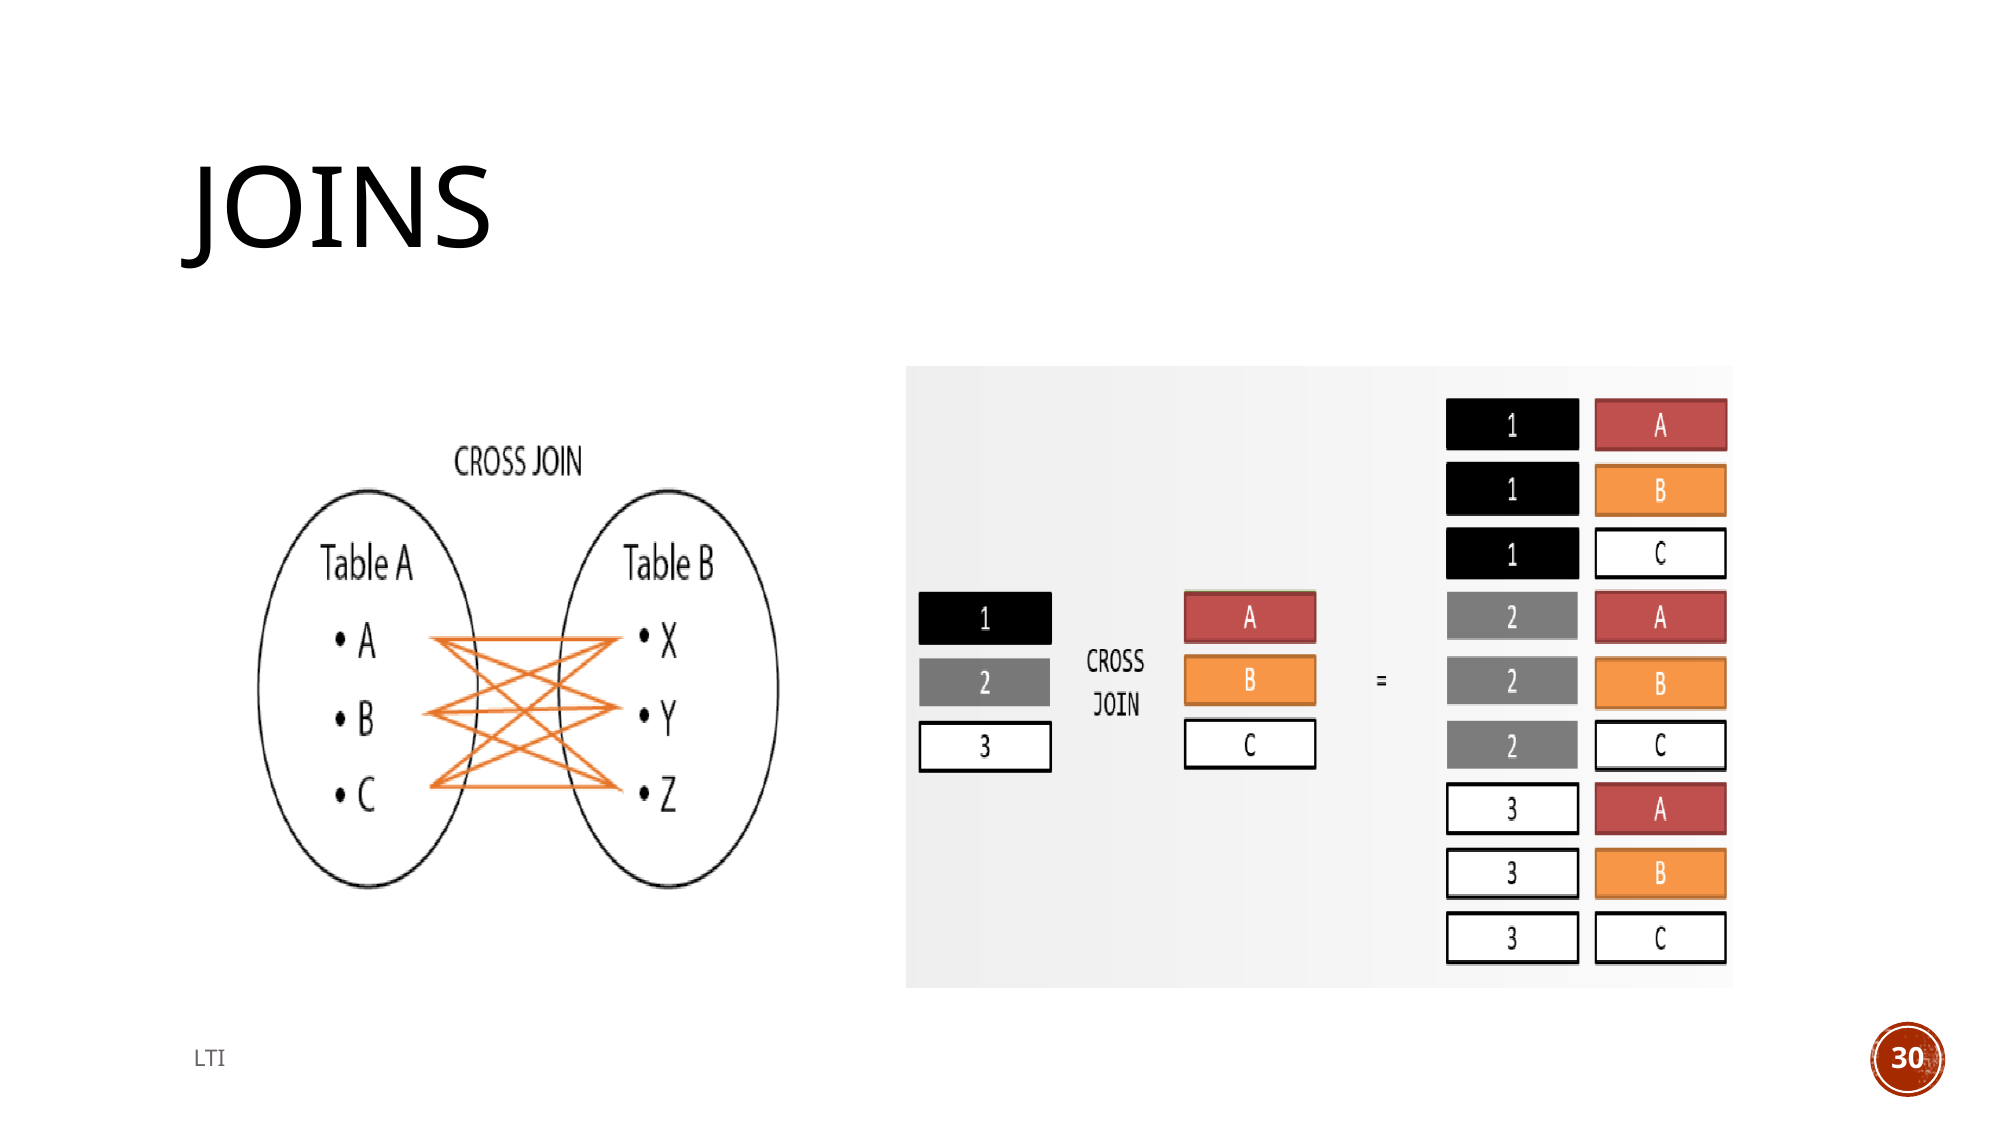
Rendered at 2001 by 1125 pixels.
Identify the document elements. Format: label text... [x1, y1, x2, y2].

title Joins [175, 79, 1826, 344]
picture [226, 393, 814, 943]
slide_number 30 [1855, 1028, 1961, 1089]
picture [906, 366, 1733, 988]
footer LTI [178, 1028, 1217, 1089]
